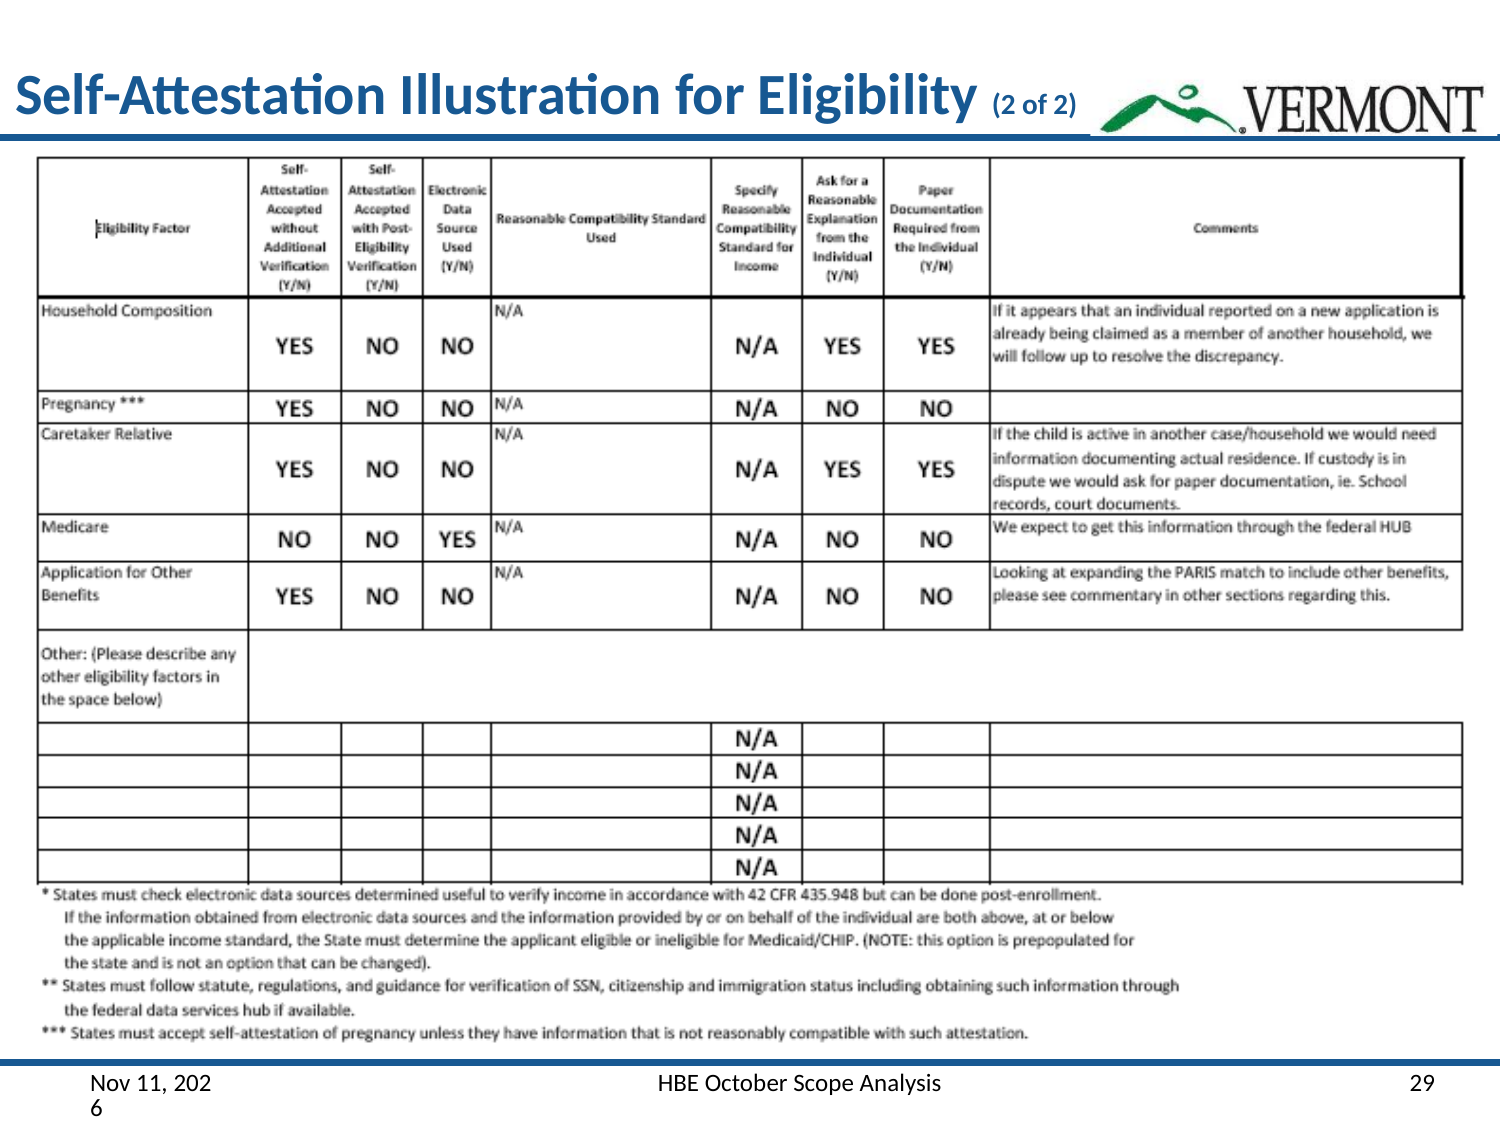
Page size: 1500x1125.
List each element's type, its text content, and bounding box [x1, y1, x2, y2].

slide_number 29 [1362, 1064, 1450, 1100]
slide_number 13-Jun-6 [74, 1064, 238, 1101]
picture [1201, 75, 1498, 136]
picture [24, 143, 1476, 1057]
footer HBE October Scope Analysis [262, 1064, 1338, 1100]
title Self-Attestation Illustration for Eligibility (2 of 2) [0, 44, 1201, 138]
